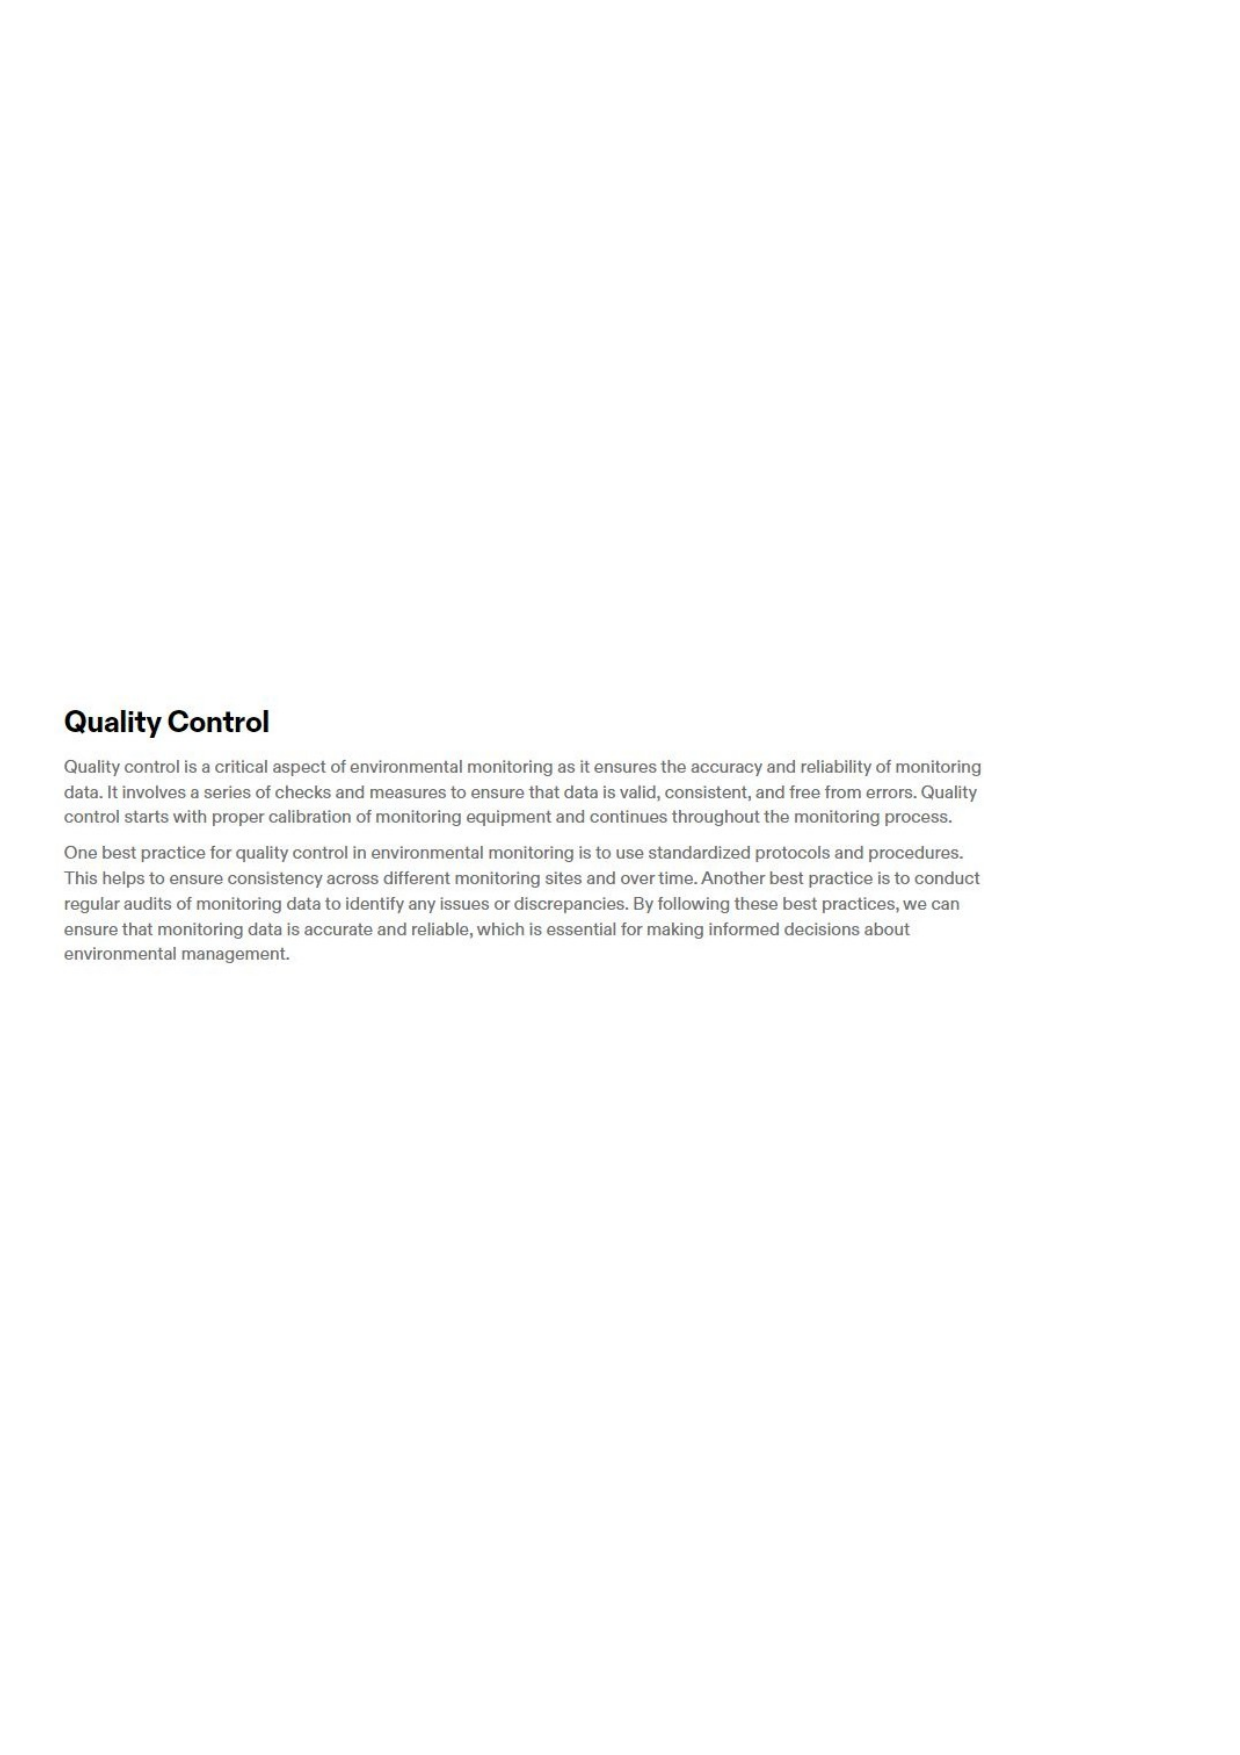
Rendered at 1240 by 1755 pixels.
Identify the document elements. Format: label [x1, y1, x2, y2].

picture [54, 695, 984, 976]
